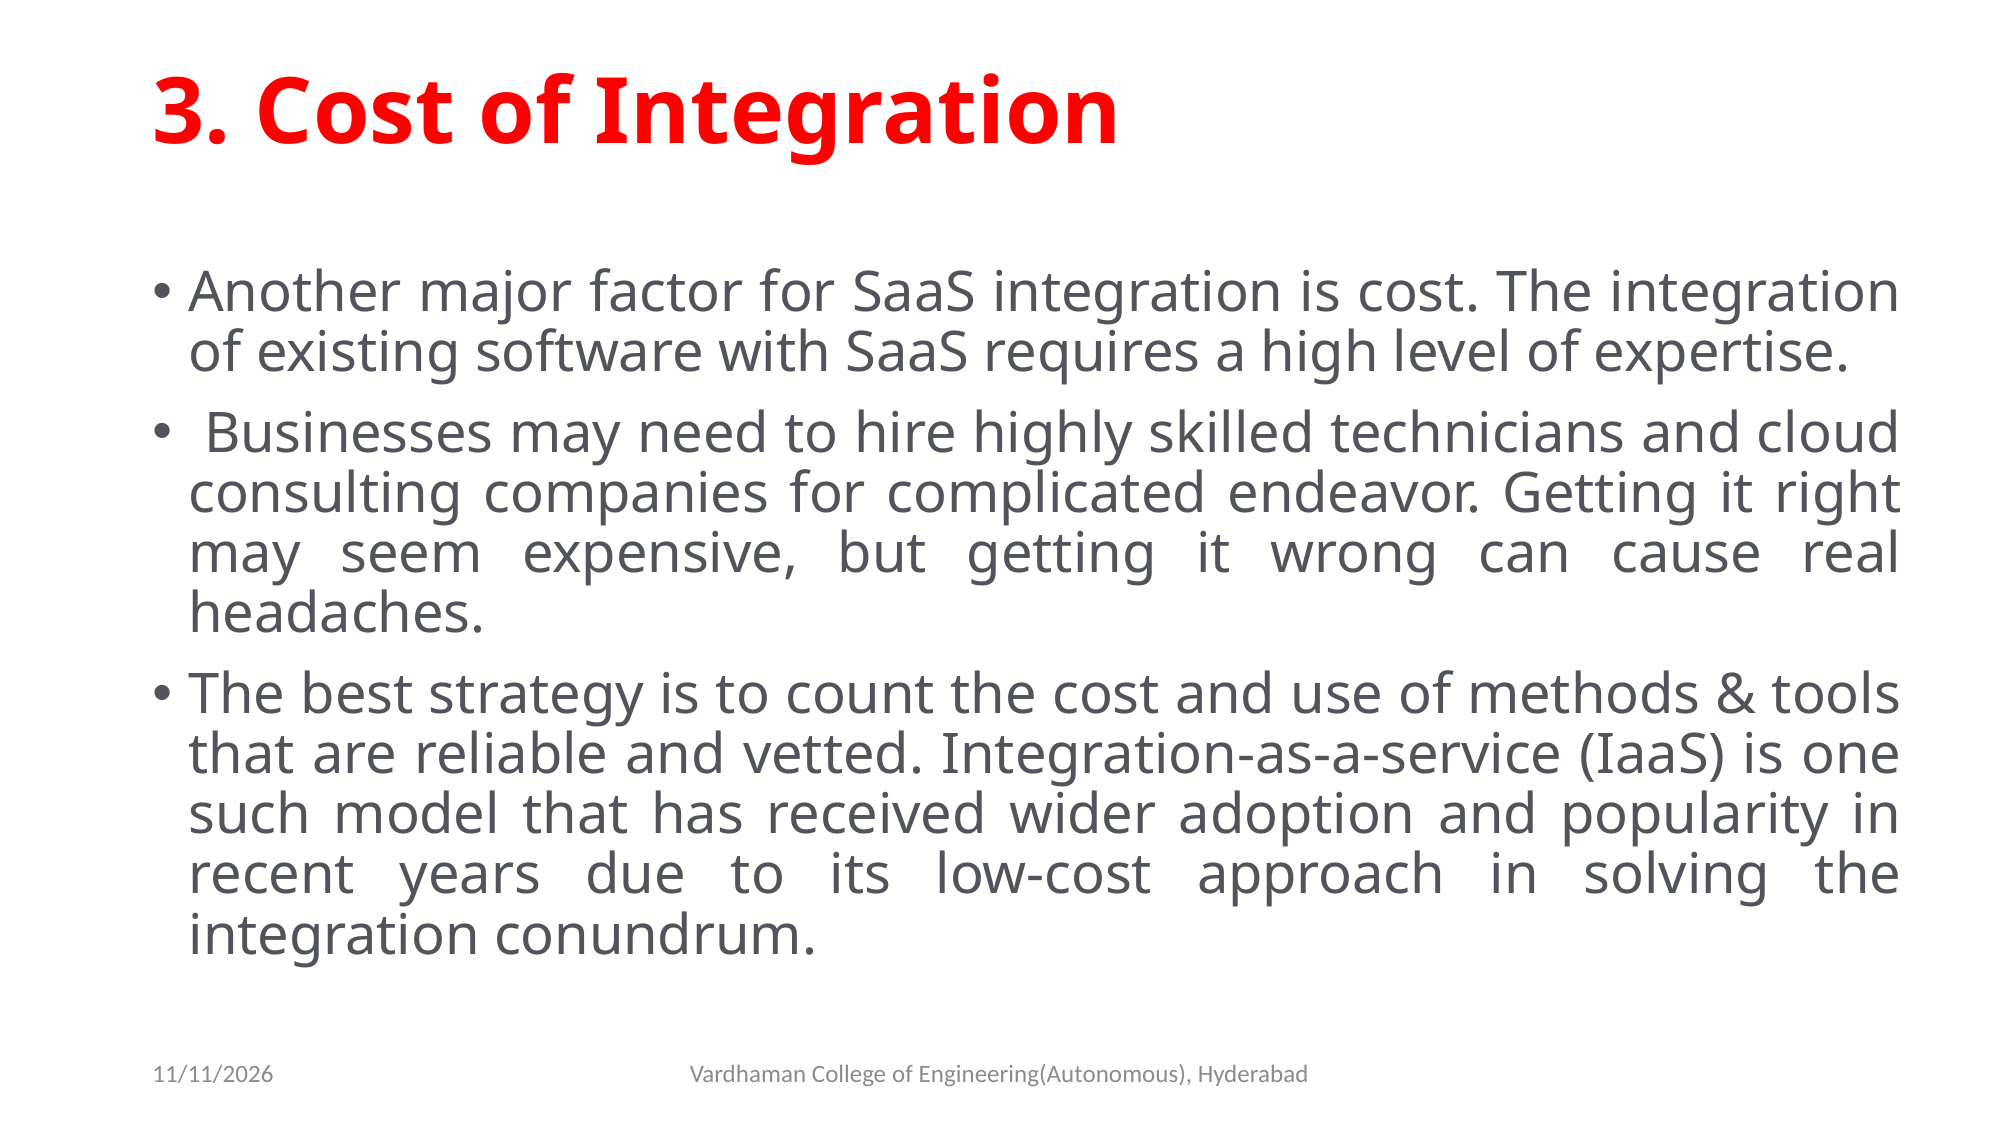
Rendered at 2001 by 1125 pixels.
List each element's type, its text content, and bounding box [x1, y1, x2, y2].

footer Vardhaman College of Engineering(Autonomous), Hyderabad [662, 1042, 1338, 1103]
list Another major factor for SaaS integration is cost. The integration of existing software with SaaS requires a high level of expertise. Businesses may need to hire highly skilled technicians and cloud consulting companies for complicated endeavor. Getting it right may seem expensive, but getting it wrong can cause real headaches. The best strategy is to count the cost and use of methods & tools that are reliable and vetted. Integration-as-a-service (IaaS) is one such model that has received wider adoption and popularity in recent years due to its low-cost approach in solving the integration conundrum. [137, 255, 1917, 1014]
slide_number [137, 1042, 588, 1103]
title 3. Cost of Integration [137, 59, 1863, 255]
